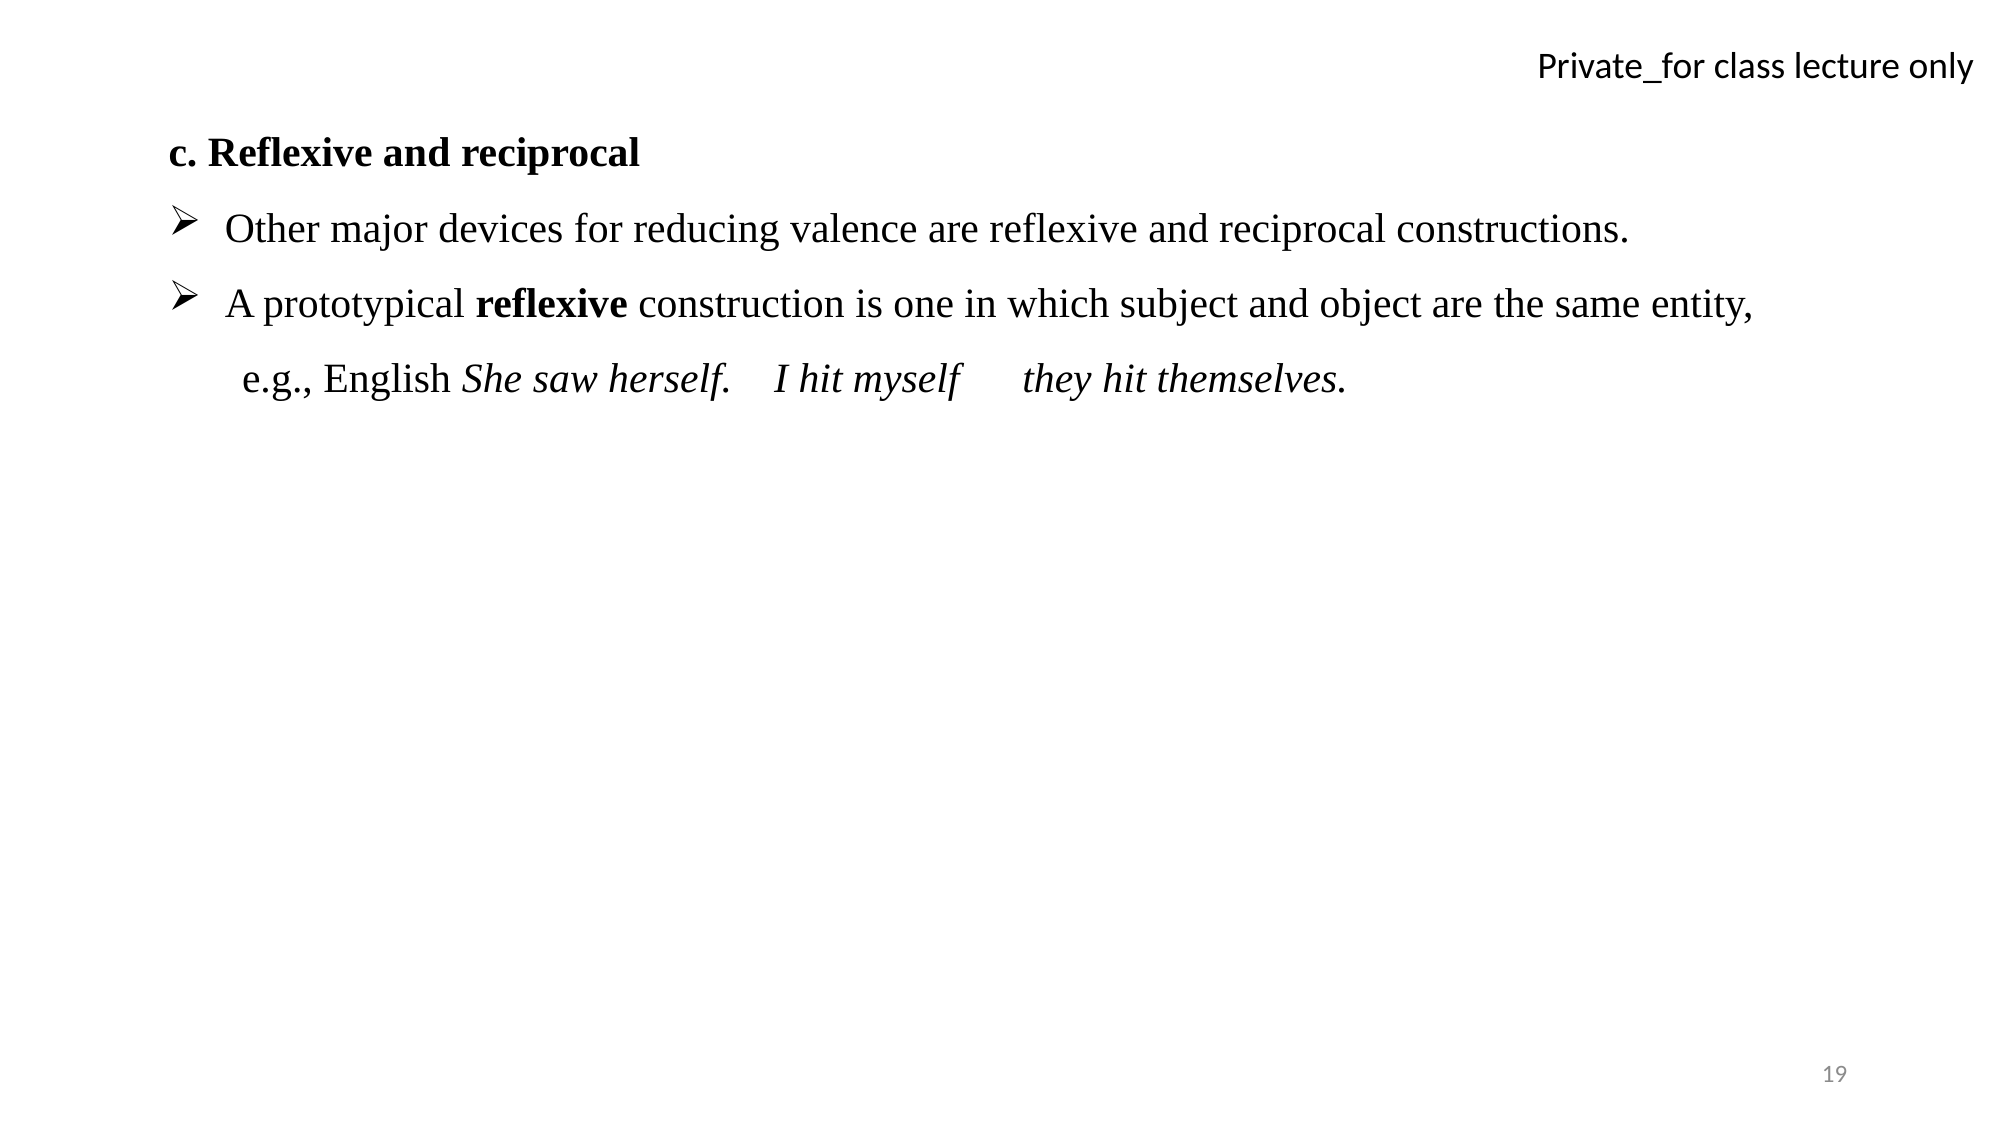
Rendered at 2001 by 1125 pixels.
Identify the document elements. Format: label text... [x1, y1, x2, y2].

subtitle c. Reflexive and reciprocal Other major devices for reducing valence are reflexive and reciprocal constructions. A prototypical reflexive construction is one in which subject and object are the same entity, e.g., English She saw herself. I hit myself they hit themselves. [153, 92, 1988, 1043]
slide_number 19 [1412, 1042, 1863, 1103]
